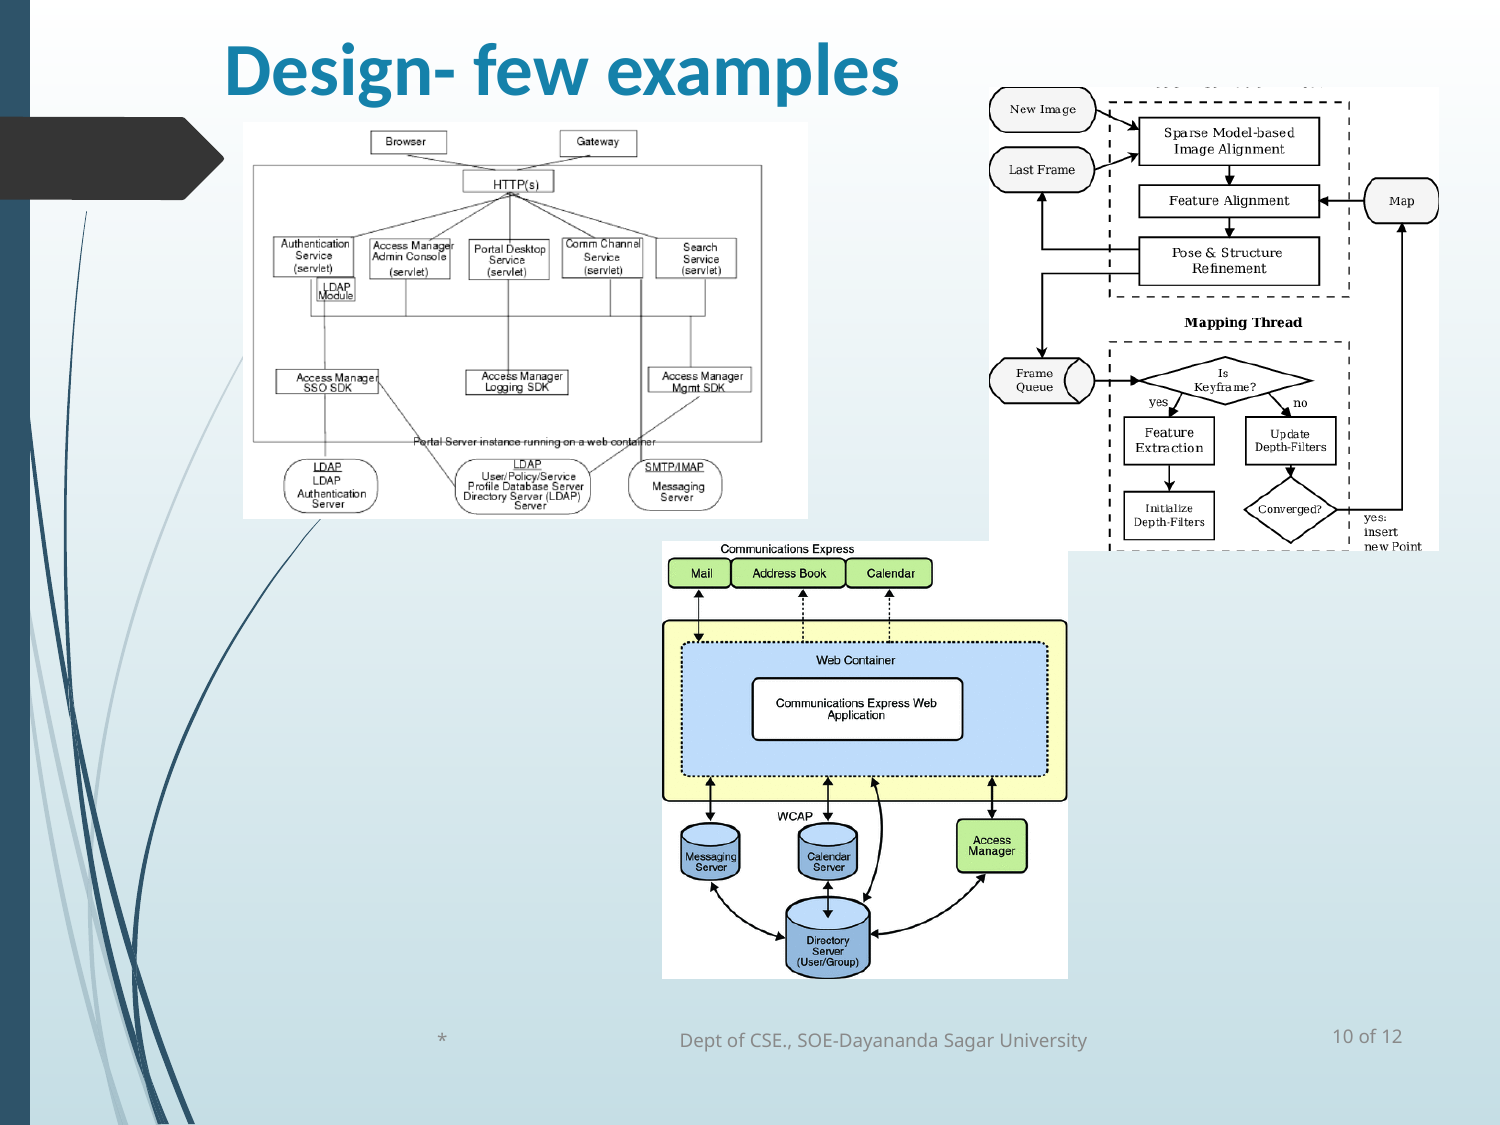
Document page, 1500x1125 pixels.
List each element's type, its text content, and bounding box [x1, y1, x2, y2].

text_box Dept of CSE., SOE-Dayananda Sagar University [462, 1009, 1304, 1070]
text_box * [318, 1009, 463, 1071]
title Design- few examples [209, 12, 1291, 136]
text_box 10 of 12 [1303, 1007, 1432, 1068]
picture [662, 86, 1439, 980]
picture [243, 122, 808, 520]
